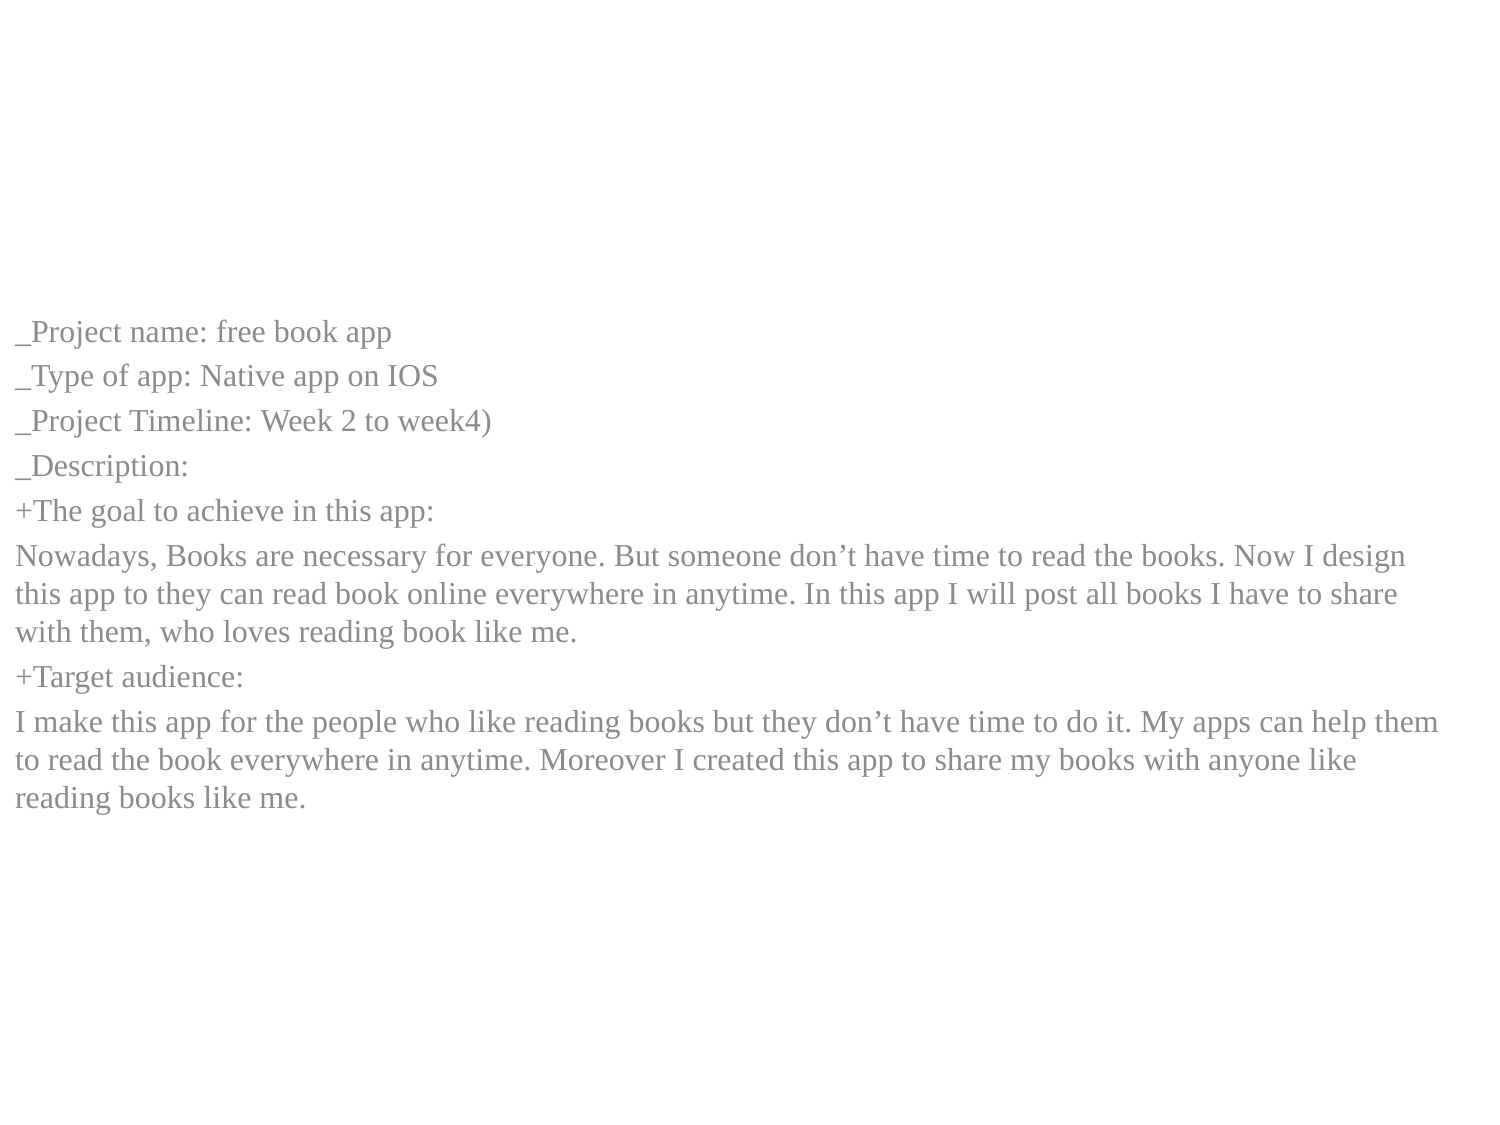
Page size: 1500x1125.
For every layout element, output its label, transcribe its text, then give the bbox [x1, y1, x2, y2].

subtitle _Project name: free book app _Type of app: Native app on IOS _Project Timeline: Week 2 to week4) _Description: +The goal to achieve in this app: Nowadays, Books are necessary for everyone. But someone don’t have time to read the books. Now I design this app to they can read book online everywhere in anytime. In this app I will post all books I have to share with them, who loves reading book like me. +Target audience: I make this app for the people who like reading books but they don’t have time to do it. My apps can help them to read the book everywhere in anytime. Moreover I created this app to share my books with anyone like reading books like me. [0, 302, 1459, 830]
